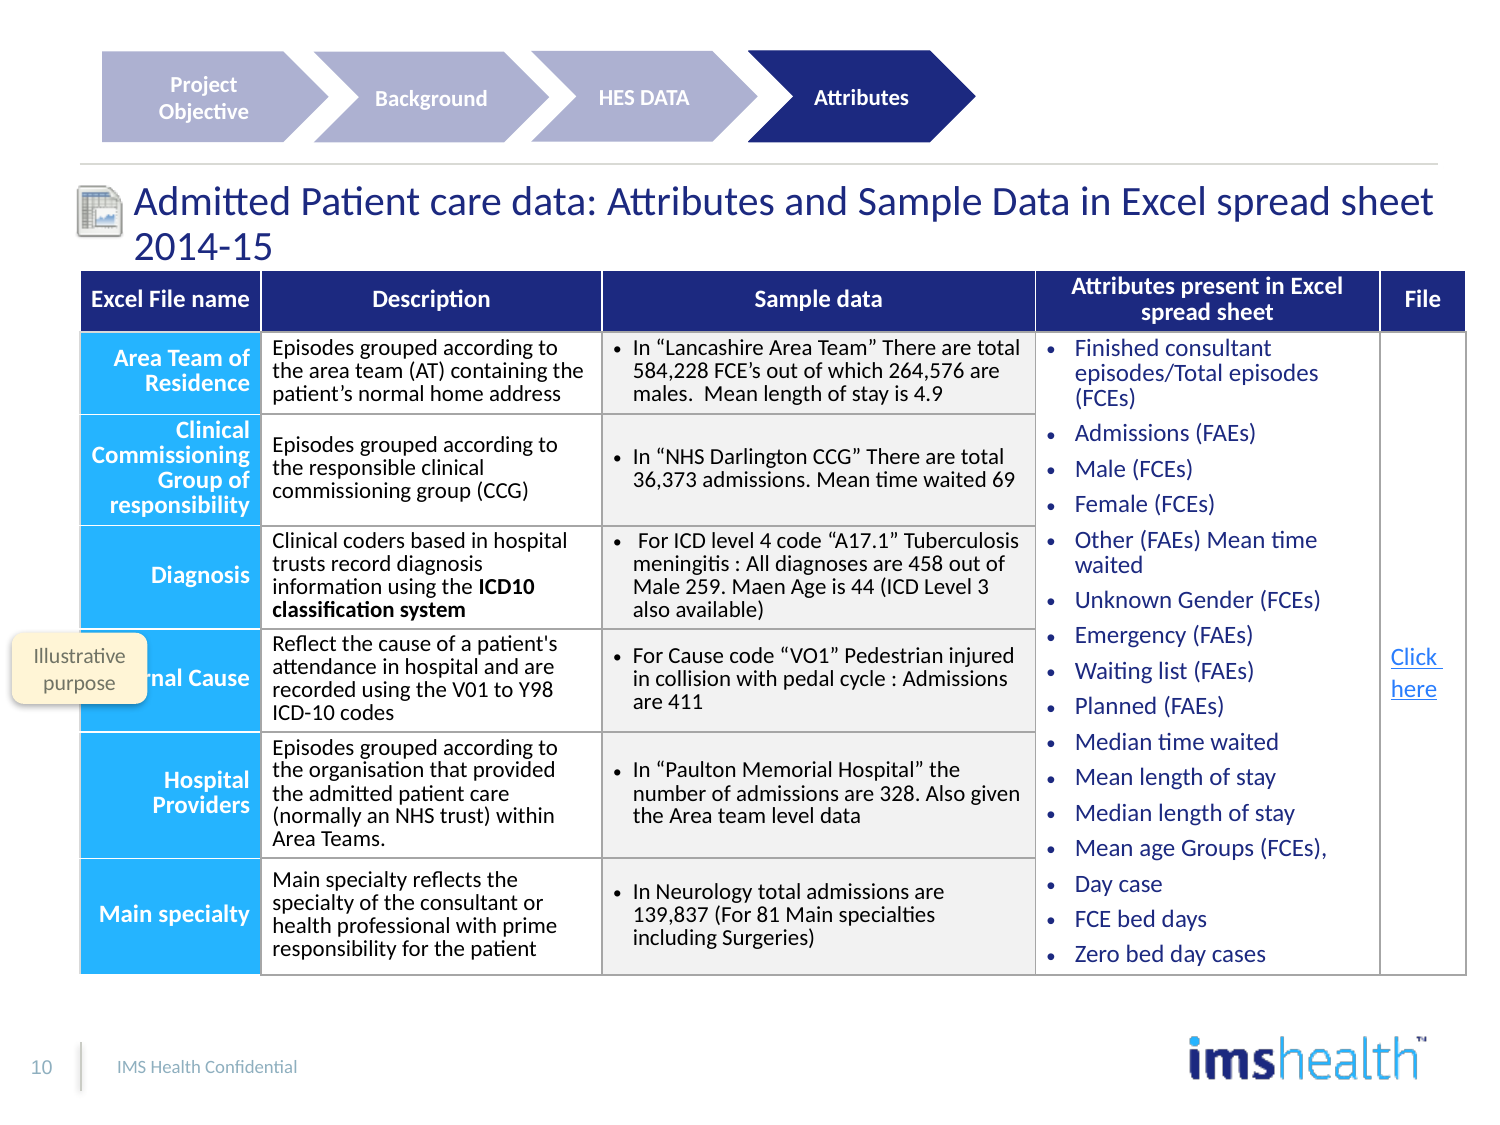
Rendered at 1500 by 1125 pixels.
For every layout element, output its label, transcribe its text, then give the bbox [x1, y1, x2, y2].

table_cell In “Lancashire Area Team” There are total 584,228 FCE’s out of which 264,576 are males. Mean length of stay is 4.9 [603, 333, 1035, 413]
table_cell In “NHS Darlington CCG” There are total 36,373 admissions. Mean time waited 69 [603, 415, 1035, 525]
table_cell Clinical Commissioning Group of responsibility [81, 415, 260, 525]
table_header Sample data [603, 271, 1035, 331]
table_cell Diagnosis [81, 526, 260, 628]
text_box HES DATA [529, 48, 760, 144]
table_cell Click here [1381, 333, 1465, 974]
table_cell For ICD level 4 code “A17.1” Tuberculosis meningitis : All diagnoses are 458 out of Male 259. Maen Age is 44 (ICD Level 3 also available) [603, 527, 1035, 628]
table_cell Episodes grouped according to the responsible clinical commissioning group (CCG) [262, 415, 601, 525]
table_cell Area Team of Residence [81, 333, 260, 414]
table_cell External Cause [81, 630, 260, 731]
table_cell In Neurology total admissions are 139,837 (For 81 Main specialties including Surgeries) [603, 859, 1035, 974]
footer IMS Health Confidential [102, 1036, 1042, 1097]
table_cell Main specialty [81, 859, 260, 974]
text_box Illustrative purpose [11, 631, 149, 705]
table_cell Episodes grouped according to the area team (AT) containing the patient’s normal home address [262, 333, 601, 413]
table_header Attributes present in Excel spread sheet [1036, 271, 1379, 331]
table_cell Reflect the cause of a patient's attendance in hospital and are recorded using the V01 to Y98 ICD-10 codes [262, 630, 601, 731]
table_cell For Cause code “VO1” Pedestrian injured in collision with pedal cycle : Admissions are 411 [603, 630, 1035, 731]
table_cell Episodes grouped according to the organisation that provided the admitted patient care (normally an NHS trust) within Area Teams. [262, 733, 601, 857]
text_box Project Objective [99, 49, 331, 145]
text_box Background [311, 49, 552, 145]
table_cell In “Paulton Memorial Hospital” the number of admissions are 328. Also given the Area team level data [603, 733, 1035, 857]
picture [1187, 1029, 1428, 1091]
table_header File [1381, 271, 1465, 331]
text_box Attributes [746, 48, 978, 144]
title Admitted Patient care data: Attributes and Sample Data in Excel spread sheet 2014-15 [133, 165, 1492, 270]
picture [71, 182, 129, 240]
table_cell Clinical coders based in hospital trusts record diagnosis information using the ICD10 classification system [262, 527, 601, 628]
table_cell Hospital Providers [81, 733, 260, 858]
table_cell Main specialty reflects the specialty of the consultant or health professional with prime responsibility for the patient [262, 859, 601, 974]
table_header Description [262, 271, 601, 331]
table_cell Finished consultant episodes/Total episodes (FCEs) Admissions (FAEs) Male (FCEs) Female (FCEs) Other (FAEs) Mean time waited Unknown Gender (FCEs) Emergency (FAEs) Waiting list (FAEs) Planned (FAEs) Median time waited Mean length of stay Median length of stay Mean age Groups (FCEs), Day case FCE bed days Zero bed day cases [1036, 333, 1379, 974]
table_header Excel File name [81, 271, 260, 331]
